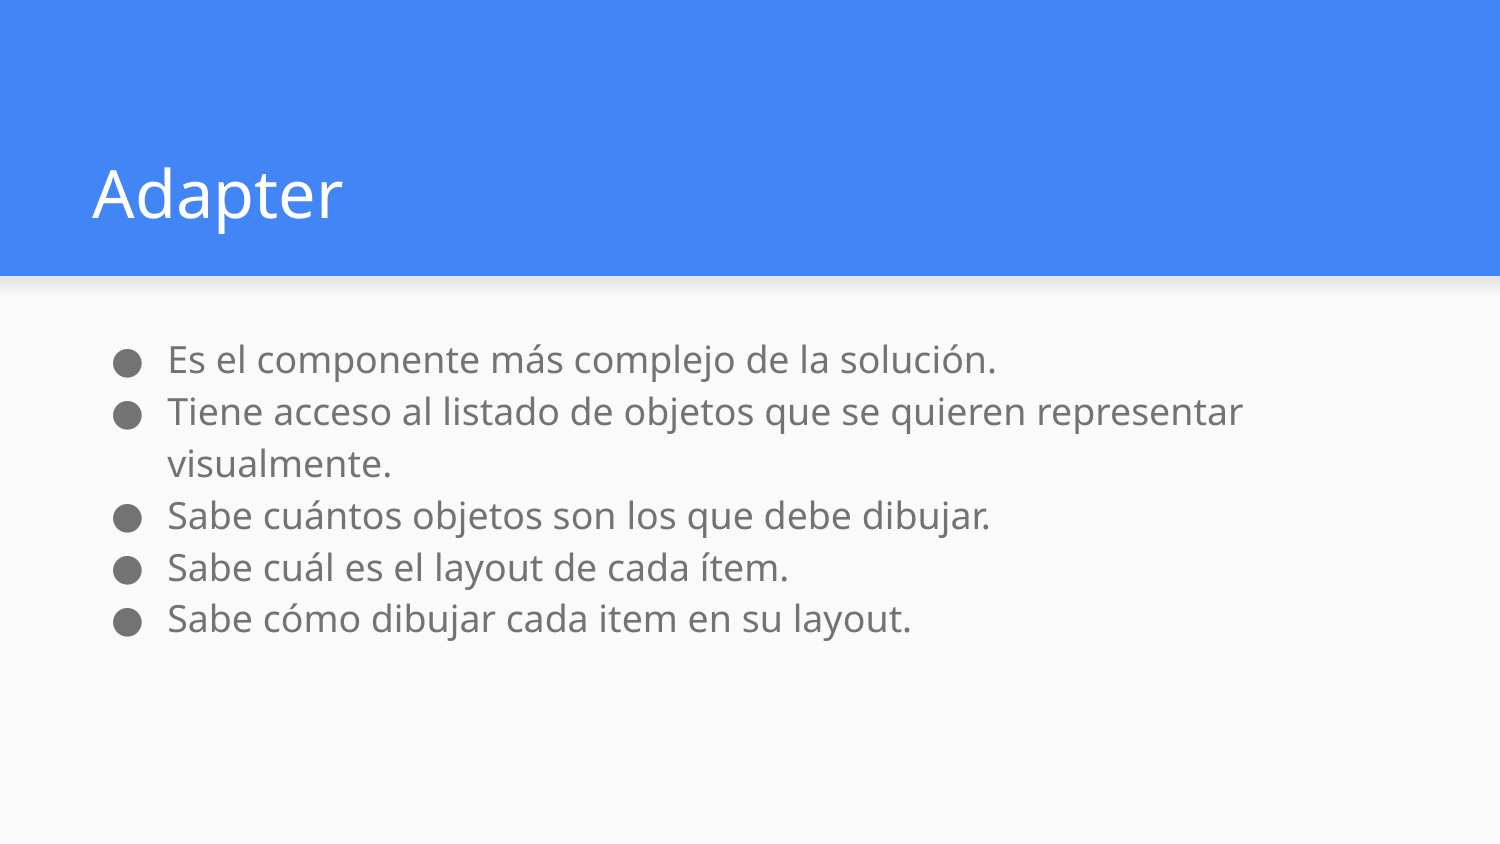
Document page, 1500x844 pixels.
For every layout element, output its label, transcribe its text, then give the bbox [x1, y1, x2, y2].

list Es el componente más complejo de la solución. Tiene acceso al listado de objetos que se quieren representar visualmente. Sabe cuántos objetos son los que debe dibujar. Sabe cuál es el layout de cada ítem. Sabe cómo dibujar cada item en su layout. [77, 314, 1427, 760]
title Adapter [77, 121, 1427, 248]
